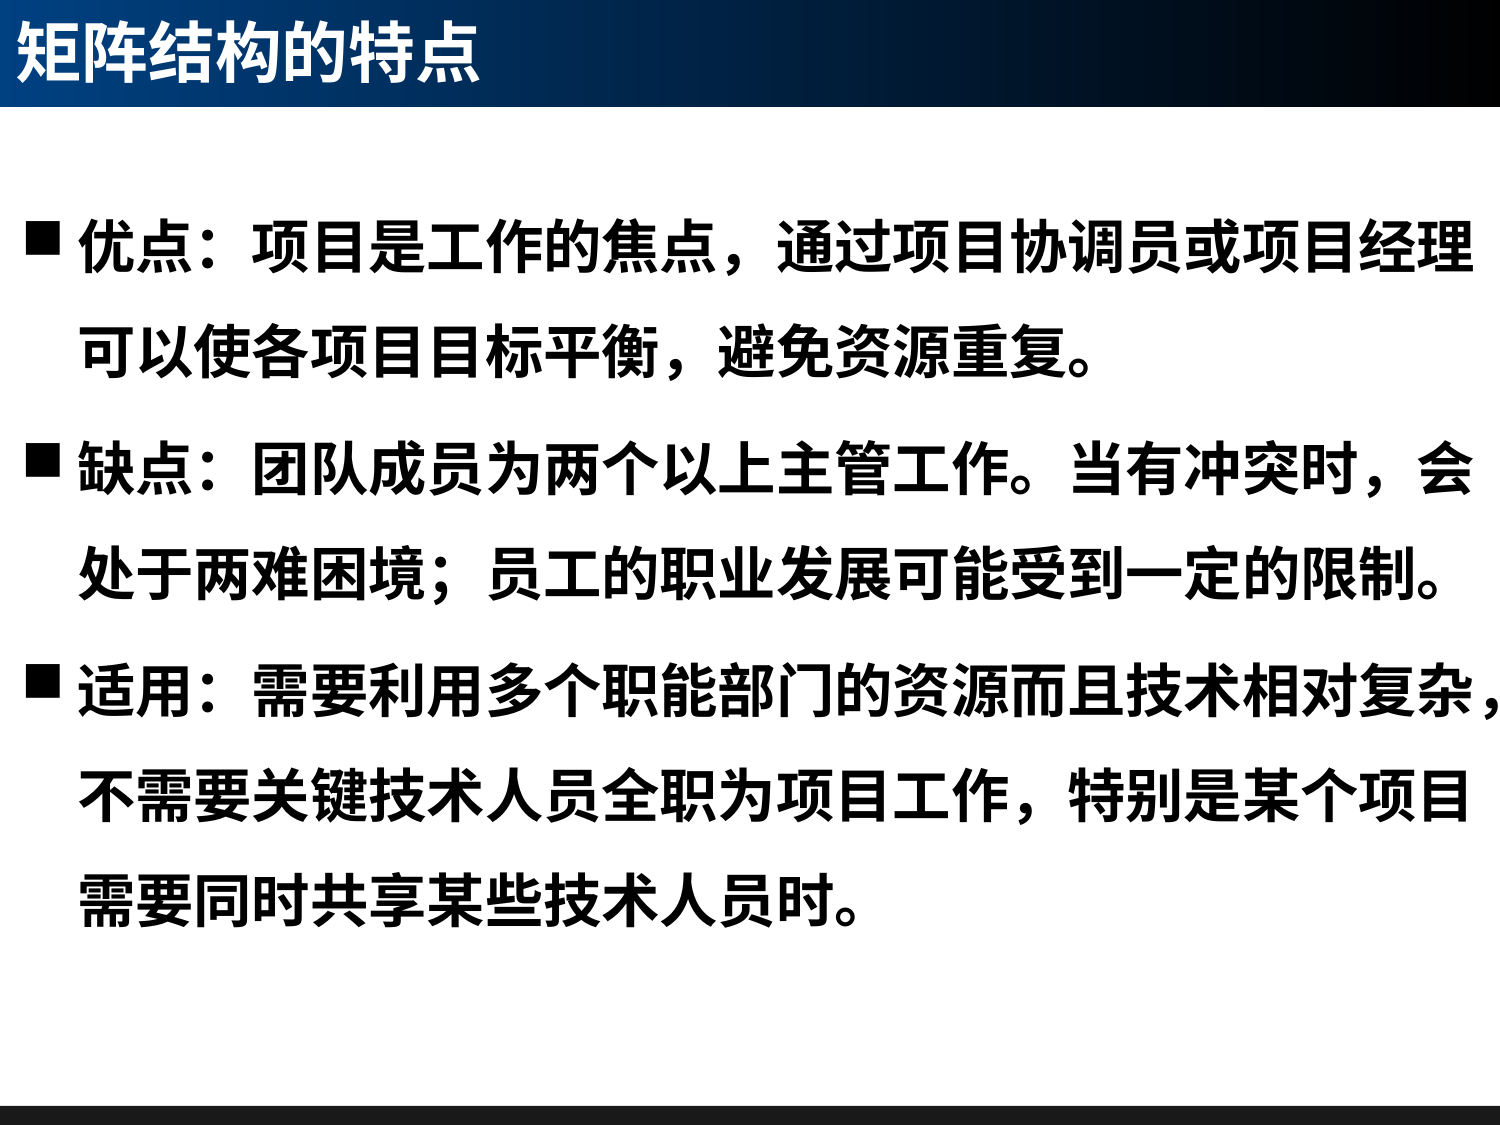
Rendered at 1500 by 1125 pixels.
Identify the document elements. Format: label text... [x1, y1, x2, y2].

list 优点：项目是工作的焦点，通过项目协调员或项目经理可以使各项目目标平衡，避免资源重复。 缺点：团队成员为两个以上主管工作。当有冲突时，会处于两难困境；员工的职业发展可能受到一定的限制。 适用：需要利用多个职能部门的资源而且技术相对复杂，不需要关键技术人员全职为项目工作，特别是某个项目需要同时共享某些技术人员时。 [5, 167, 1495, 1041]
title 矩阵结构的特点 [0, 0, 861, 103]
